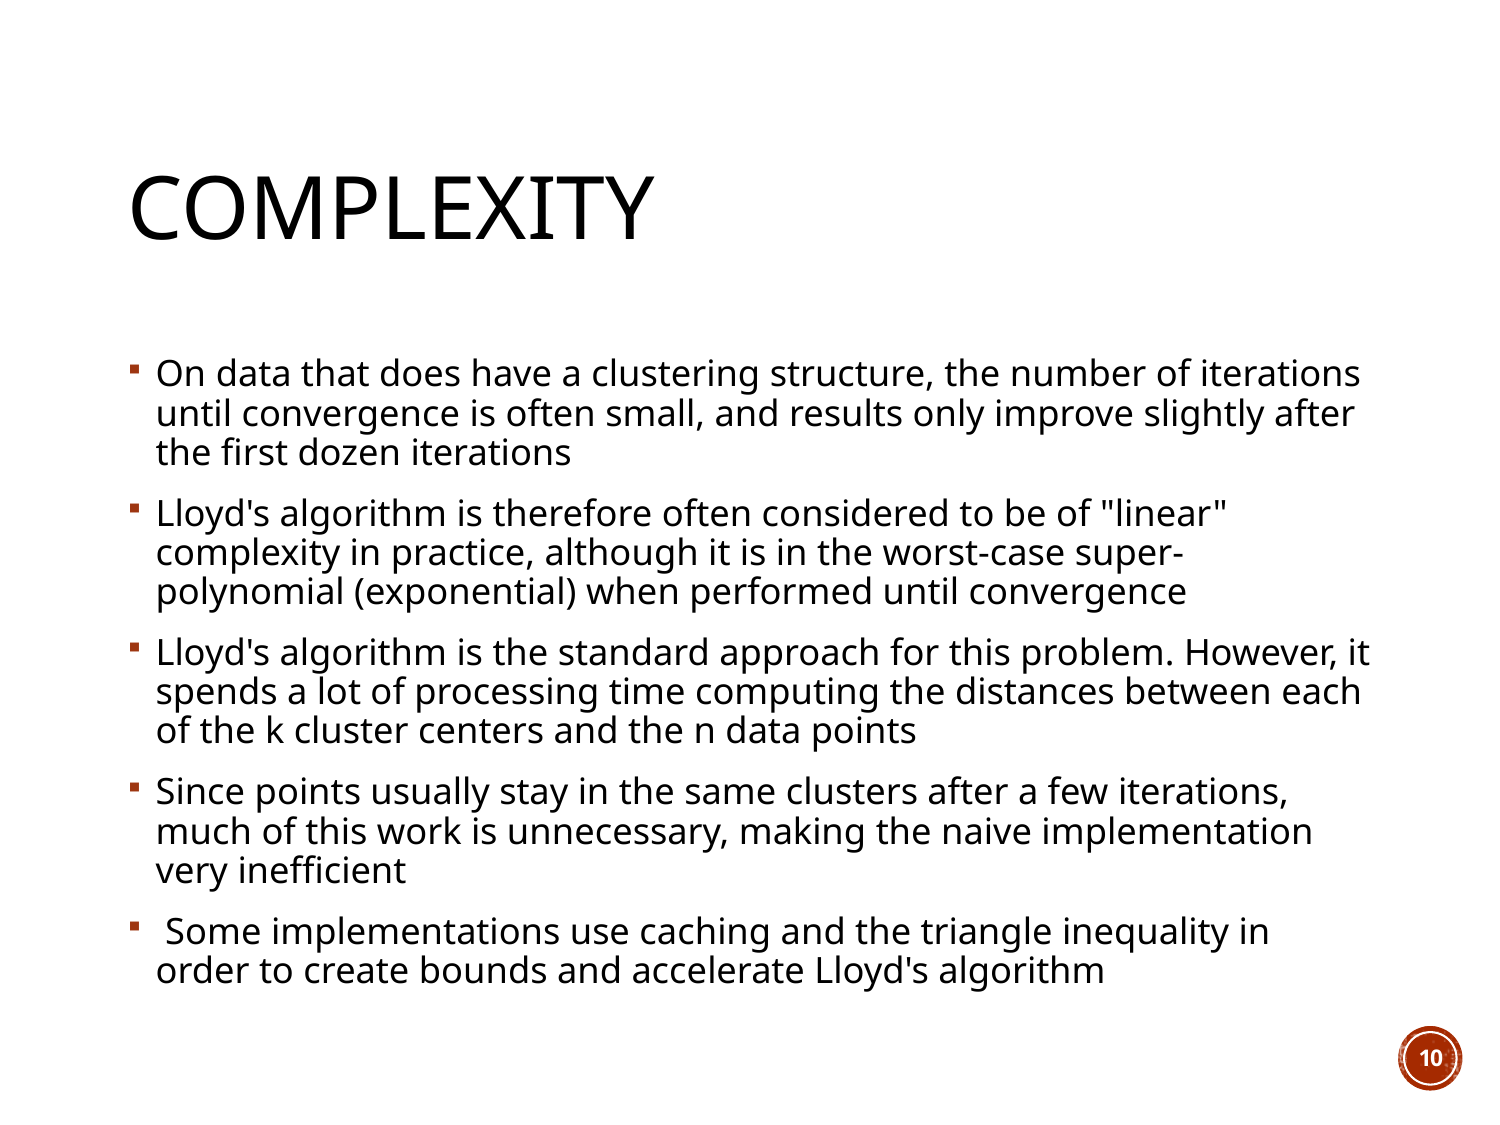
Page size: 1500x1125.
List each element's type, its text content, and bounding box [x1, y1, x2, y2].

title Complexity [112, 79, 1388, 344]
slide_number 10 [1391, 1028, 1471, 1089]
list On data that does have a clustering structure, the number of iterations until convergence is often small, and results only improve slightly after the first dozen iterations Lloyd's algorithm is therefore often considered to be of "linear" complexity in practice, although it is in the worst-case super-polynomial (exponential) when performed until convergence Lloyd's algorithm is the standard approach for this problem. However, it spends a lot of processing time computing the distances between each of the k cluster centers and the n data points Since points usually stay in the same clusters after a few iterations, much of this work is unnecessary, making the naive implementation very inefficient Some implementations use caching and the triangle inequality in order to create bounds and accelerate Lloyd's algorithm [112, 348, 1388, 1013]
